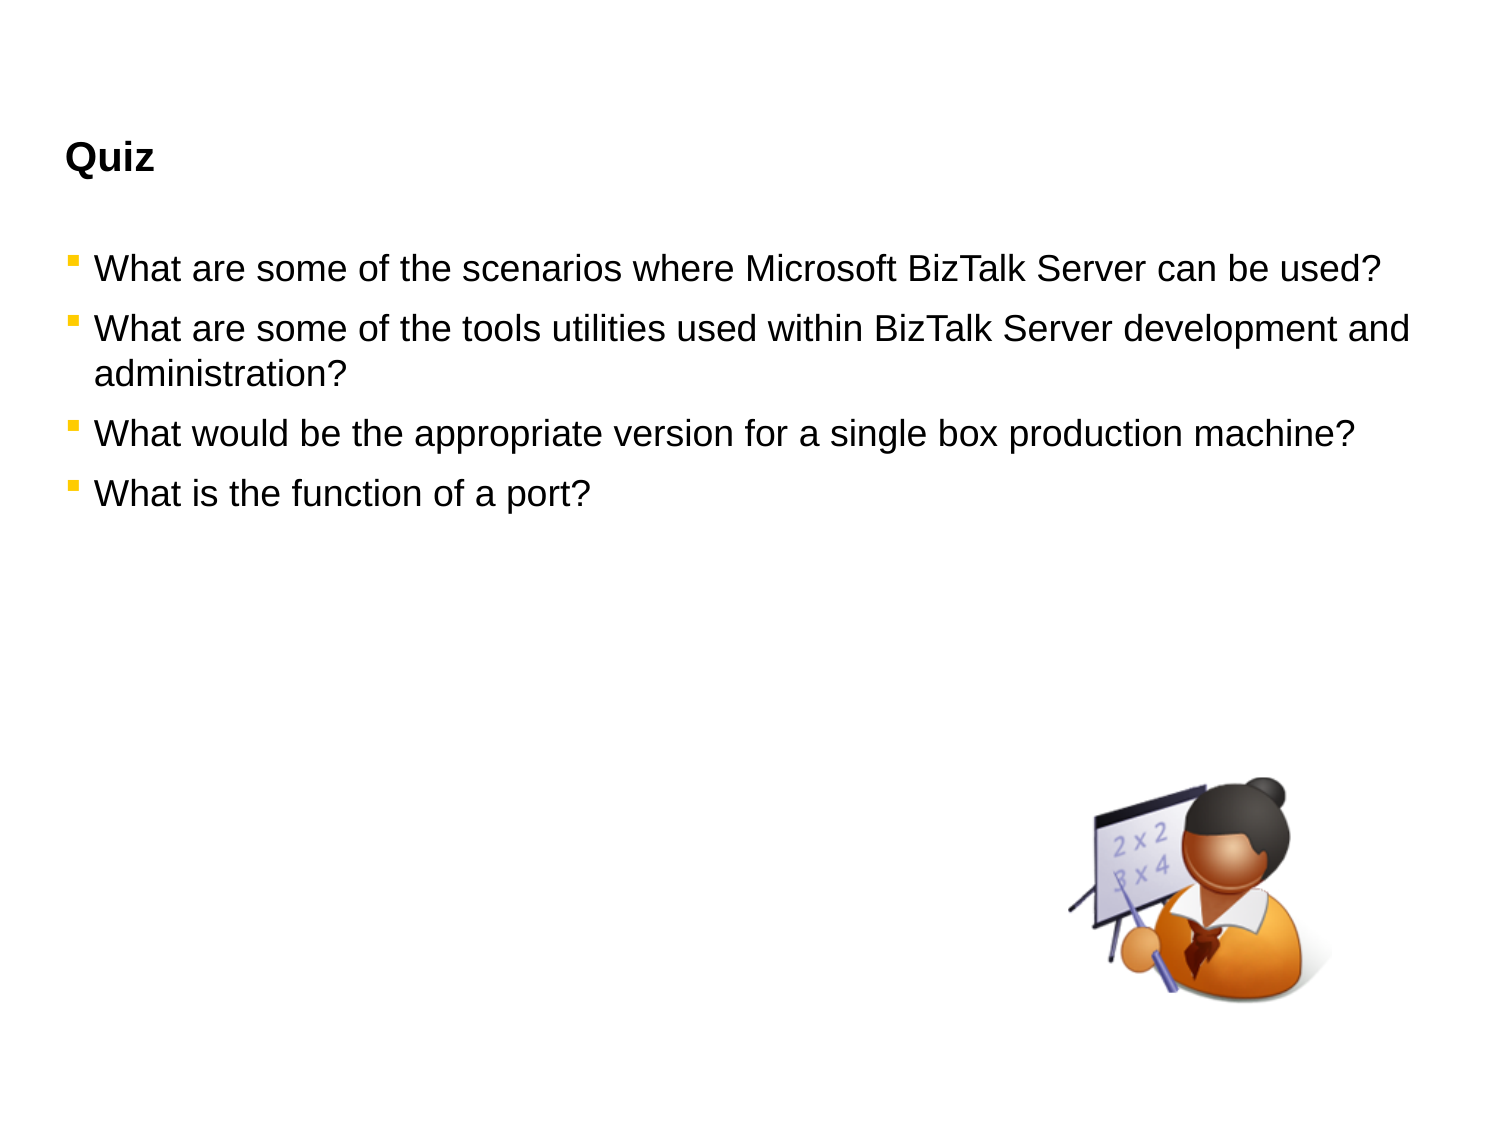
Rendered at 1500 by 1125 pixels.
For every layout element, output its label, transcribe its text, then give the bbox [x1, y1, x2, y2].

title Quiz [64, 125, 1436, 185]
picture [1068, 751, 1333, 1015]
list What are some of the scenarios where Microsoft BizTalk Server can be used? What are some of the tools utilities used within BizTalk Server development and administration? What would be the appropriate version for a single box production machine? What is the function of a port? [64, 243, 1436, 1000]
